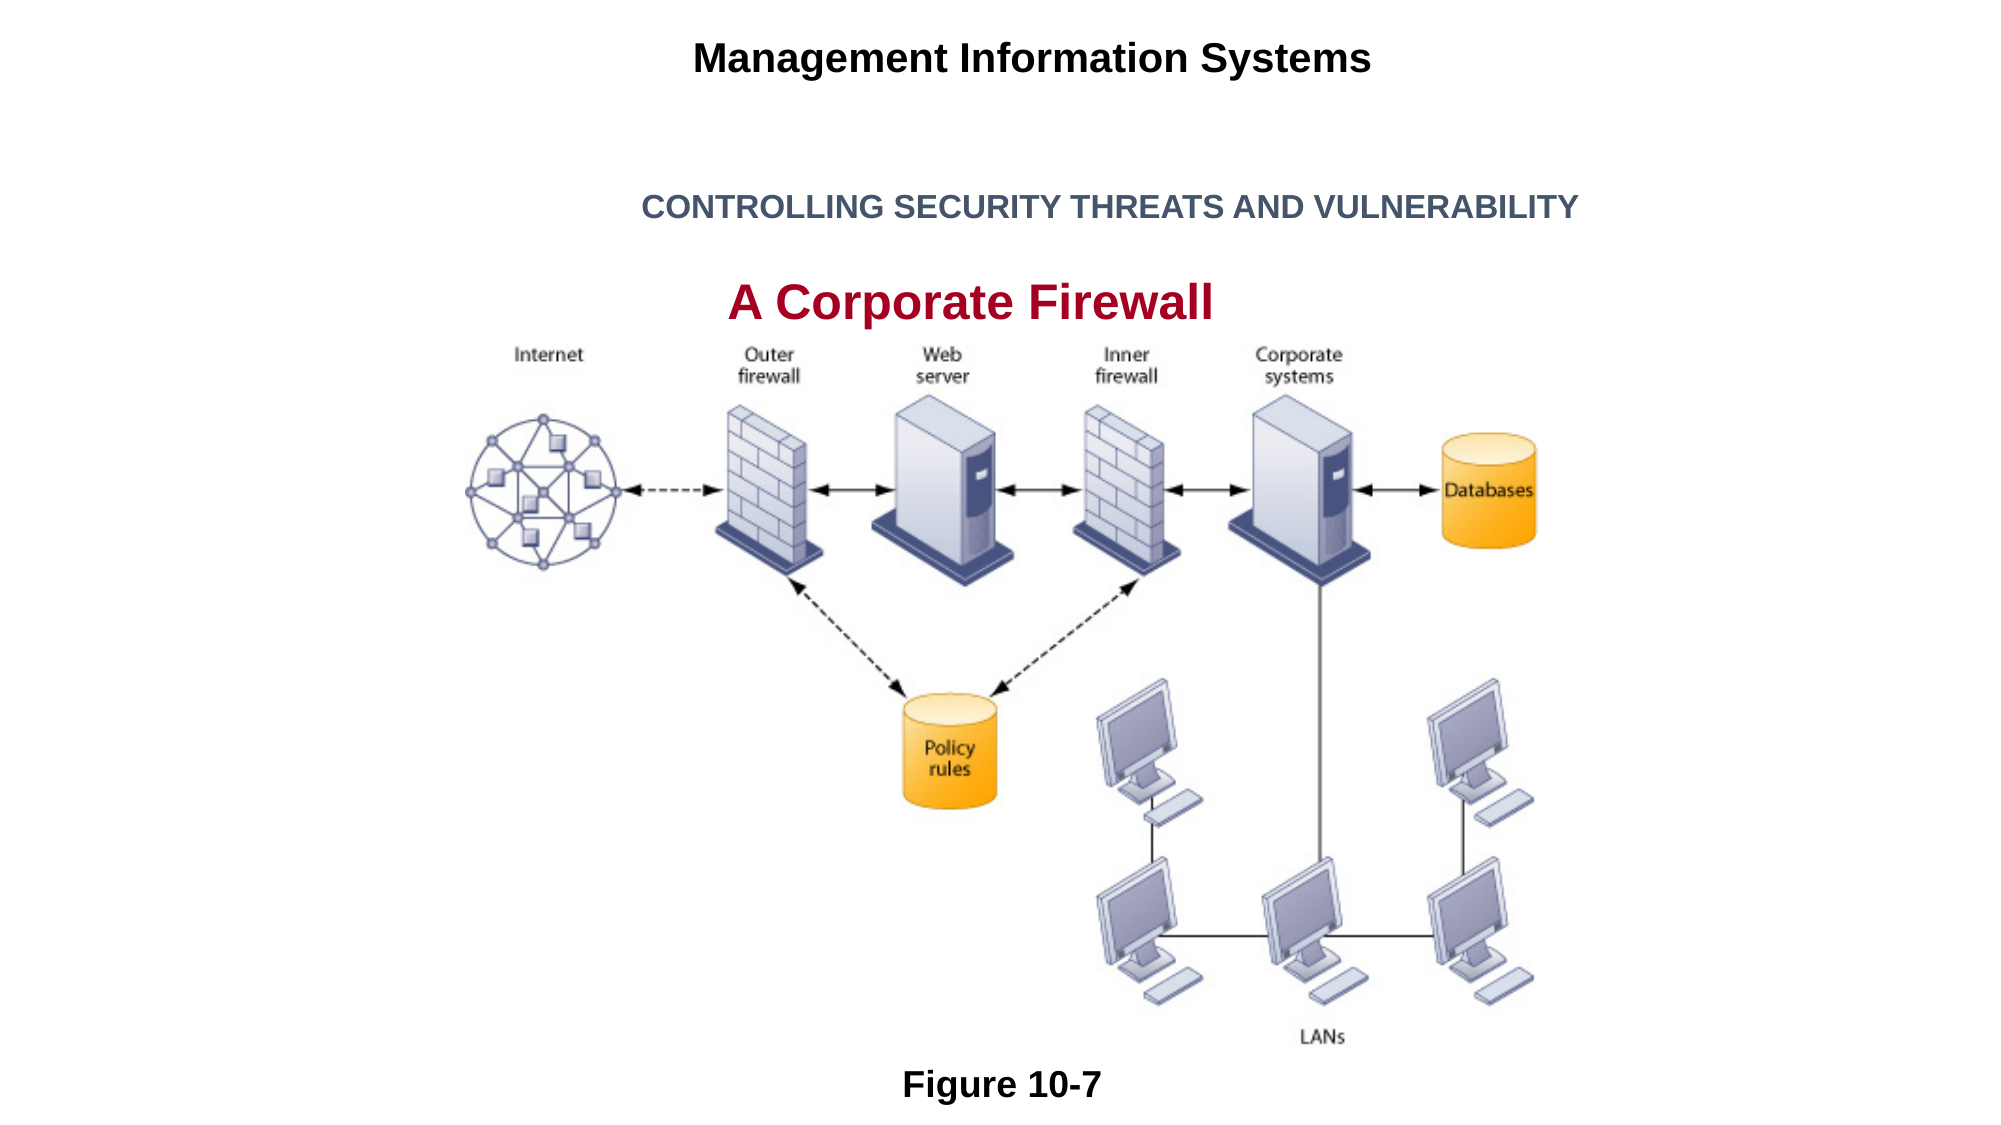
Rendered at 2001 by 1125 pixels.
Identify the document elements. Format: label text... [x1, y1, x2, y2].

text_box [465, 343, 1538, 1113]
text_box Management Information Systems [395, 32, 1671, 119]
text_box A Corporate Firewall [712, 262, 1288, 343]
text_box CONTROLLING SECURITY THREATS AND VULNERABILITY [571, 178, 1650, 233]
